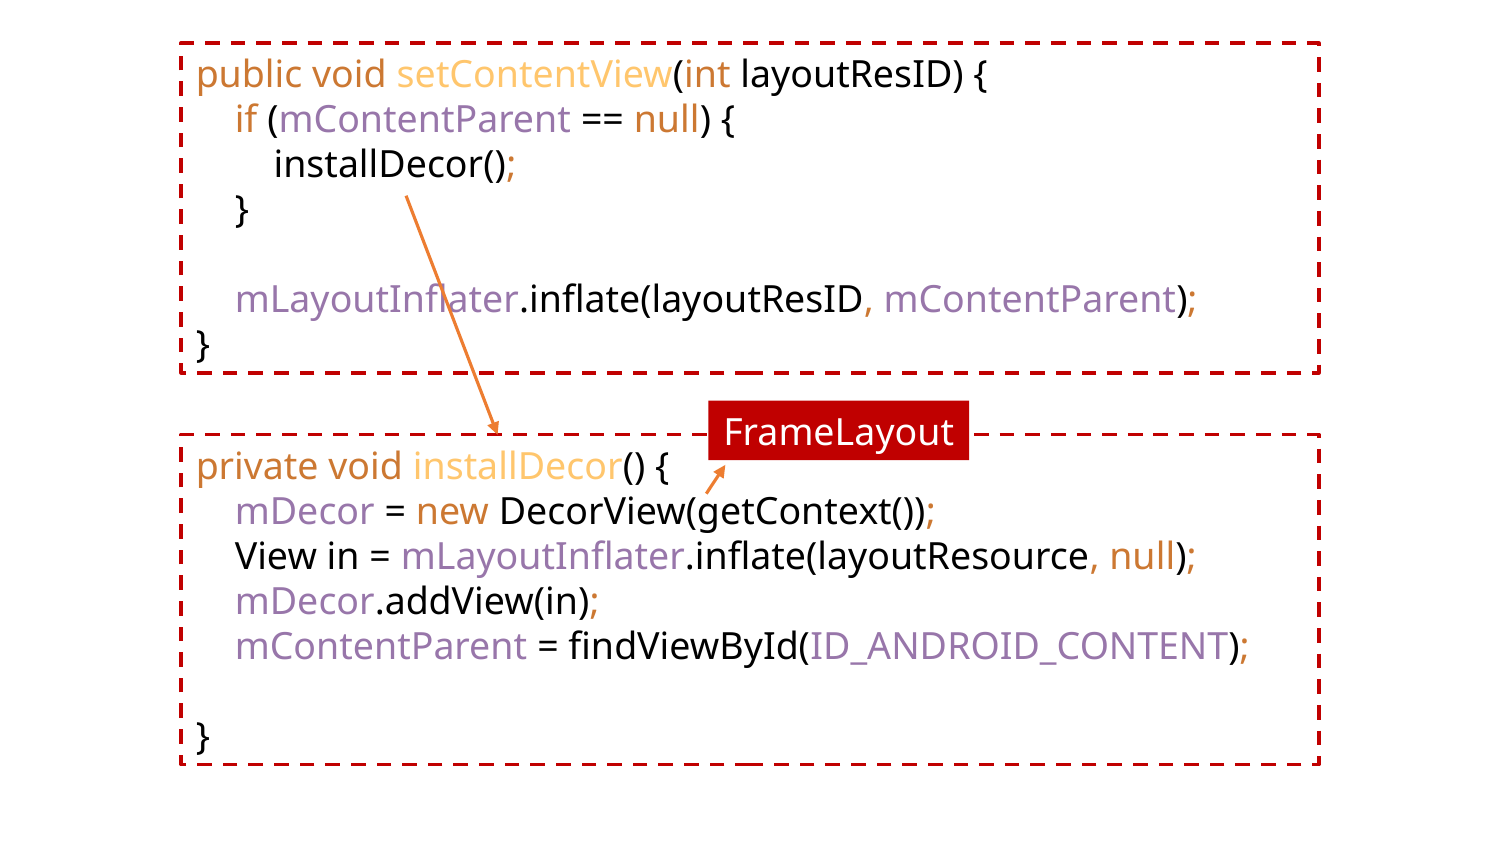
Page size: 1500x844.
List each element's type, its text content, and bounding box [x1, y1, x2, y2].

text_box public void setContentView(int layoutResID) { if (mContentParent == null) { installDecor(); } mLayoutInflater.inflate(layoutResID, mContentParent); } [181, 43, 1319, 373]
text_box private void installDecor() { mDecor = new DecorView(getContext()); View in = mLayoutInflater.inflate(layoutResource, null); mDecor.addView(in); mContentParent = findViewById(ID_ANDROID_CONTENT); } [181, 434, 1319, 765]
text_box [706, 464, 726, 494]
text_box FrameLayout [708, 400, 970, 461]
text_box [406, 195, 498, 435]
